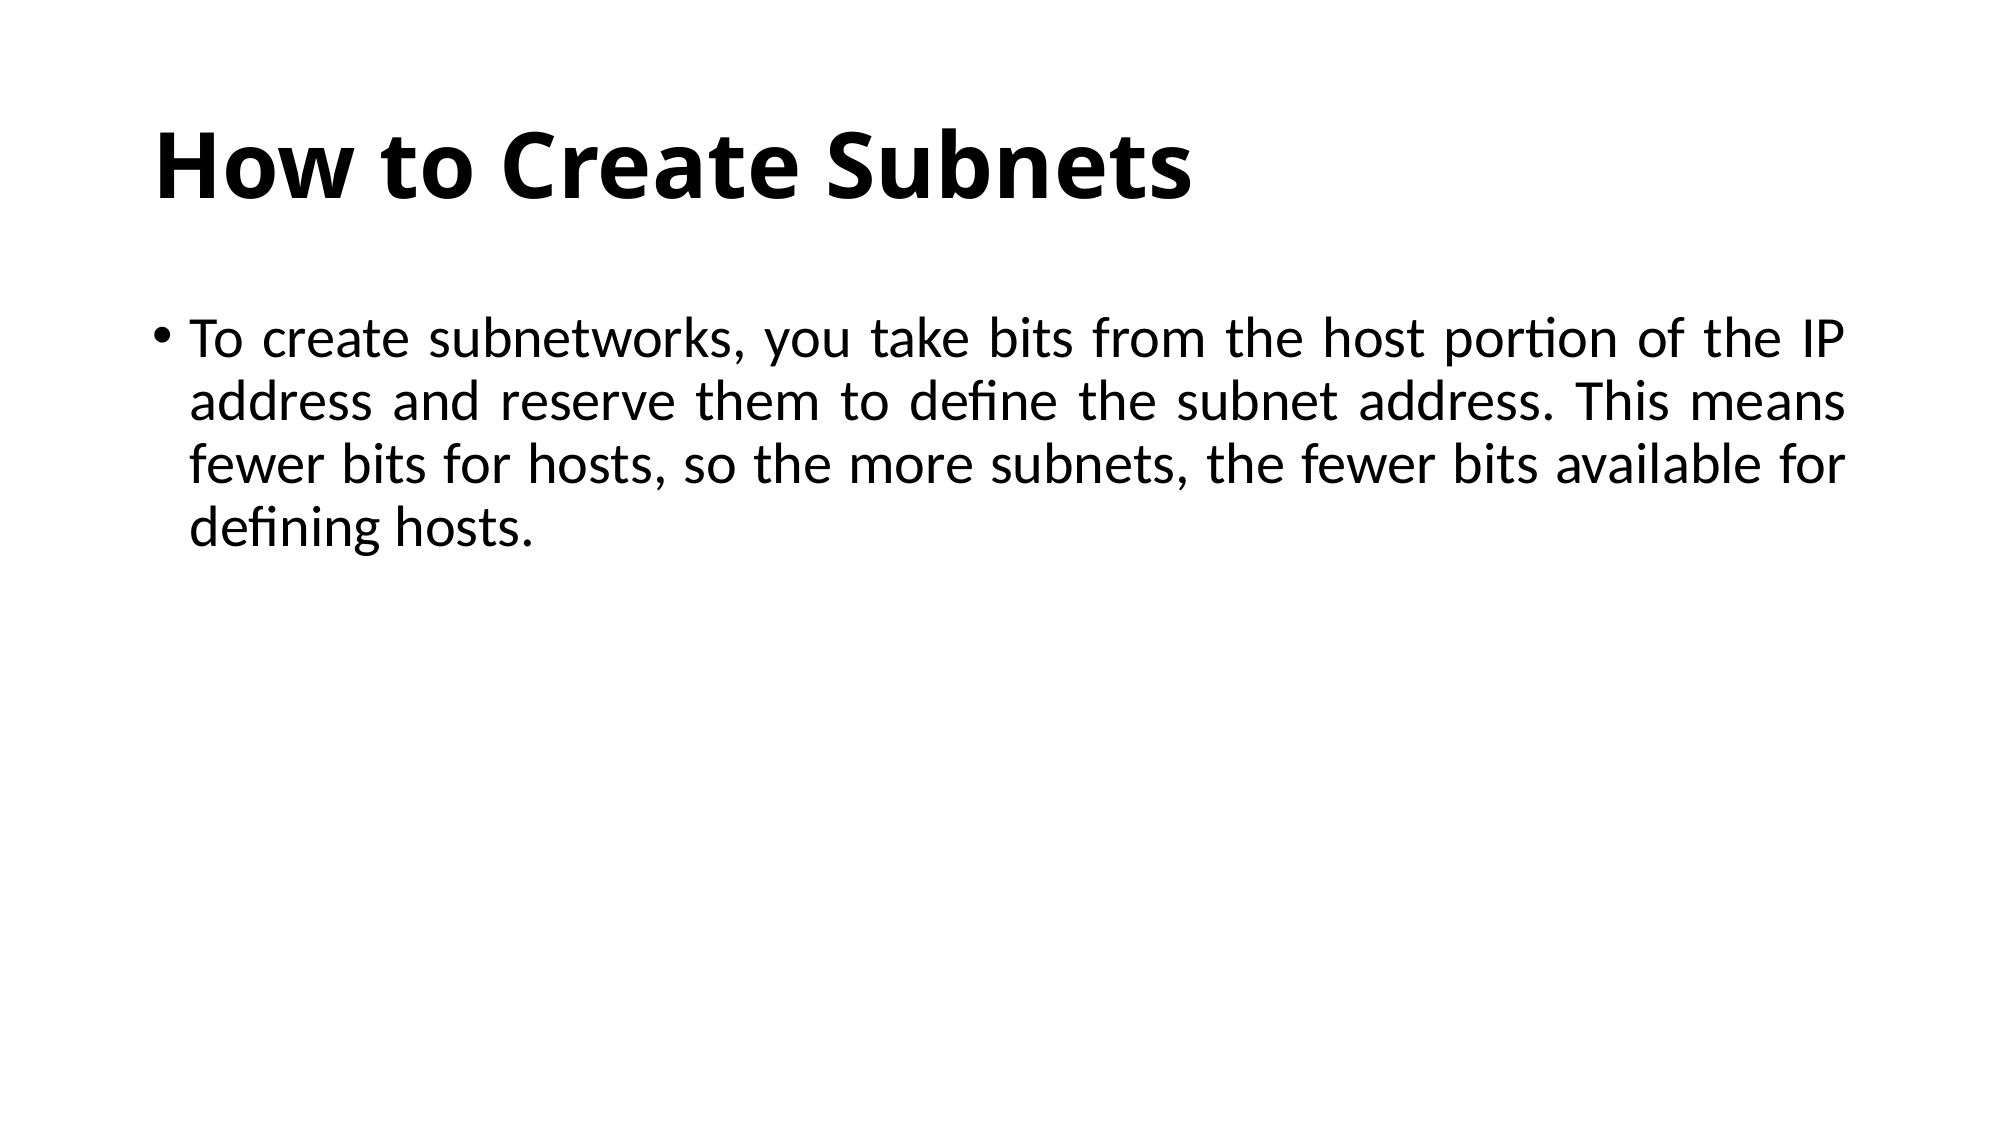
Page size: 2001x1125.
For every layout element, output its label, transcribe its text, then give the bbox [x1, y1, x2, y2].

list To create subnetworks, you take bits from the host portion of the IP address and reserve them to define the subnet address. This means fewer bits for hosts, so the more subnets, the fewer bits available for defining hosts. [137, 299, 1863, 1014]
title How to Create Subnets [137, 59, 1863, 278]
